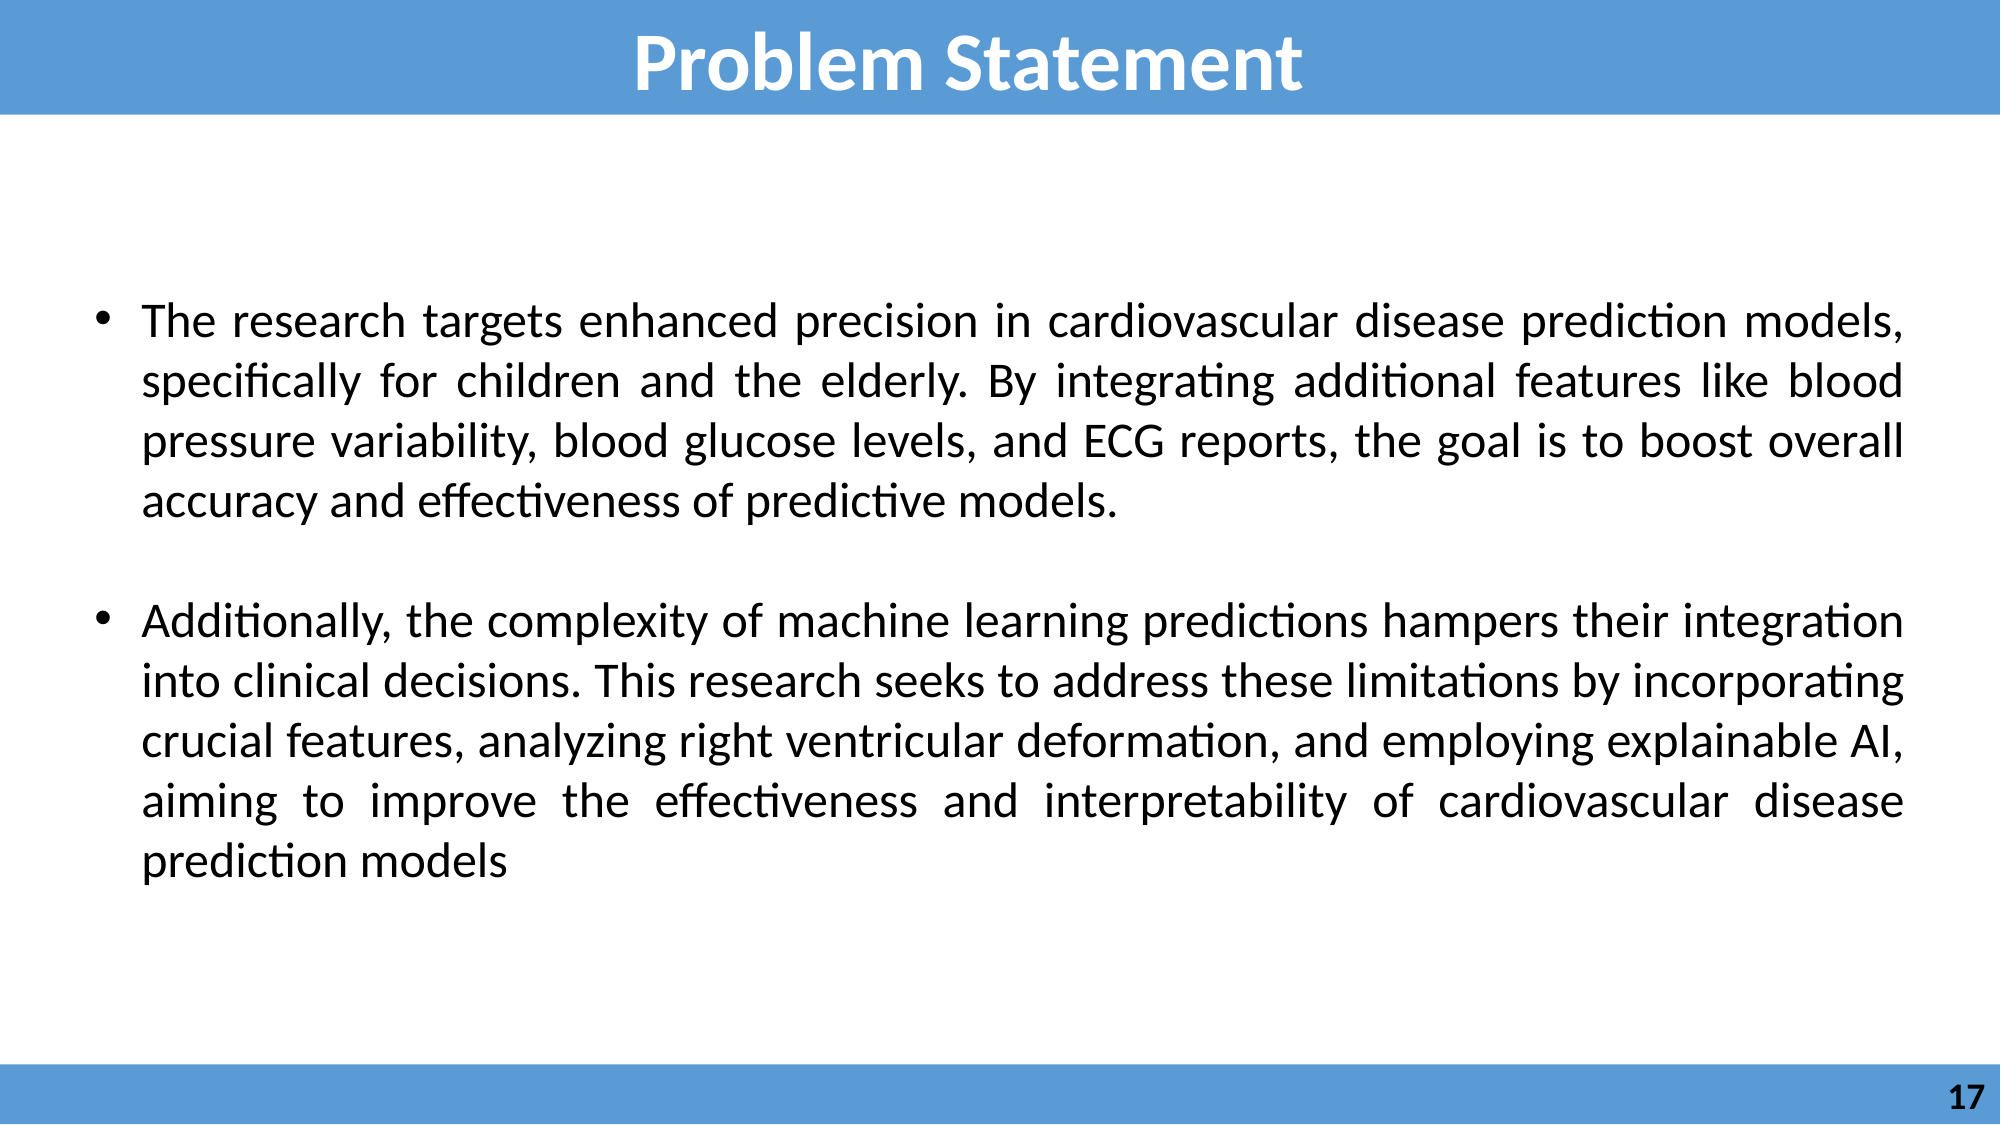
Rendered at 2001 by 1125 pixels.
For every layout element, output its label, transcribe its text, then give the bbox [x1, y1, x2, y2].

text_box The research targets enhanced precision in cardiovascular disease prediction models, specifically for children and the elderly. By integrating additional features like blood pressure variability, blood glucose levels, and ECG reports, the goal is to boost overall accuracy and effectiveness of predictive models. Additionally, the complexity of machine learning predictions hampers their integration into clinical decisions. This research seeks to address these limitations by incorporating crucial features, analyzing right ventricular deformation, and employing explainable AI, aiming to improve the effectiveness and interpretability of cardiovascular disease prediction models [79, 279, 1921, 895]
text_box 17 [0, 1064, 2000, 1125]
text_box Problem Statement [0, 0, 2000, 115]
